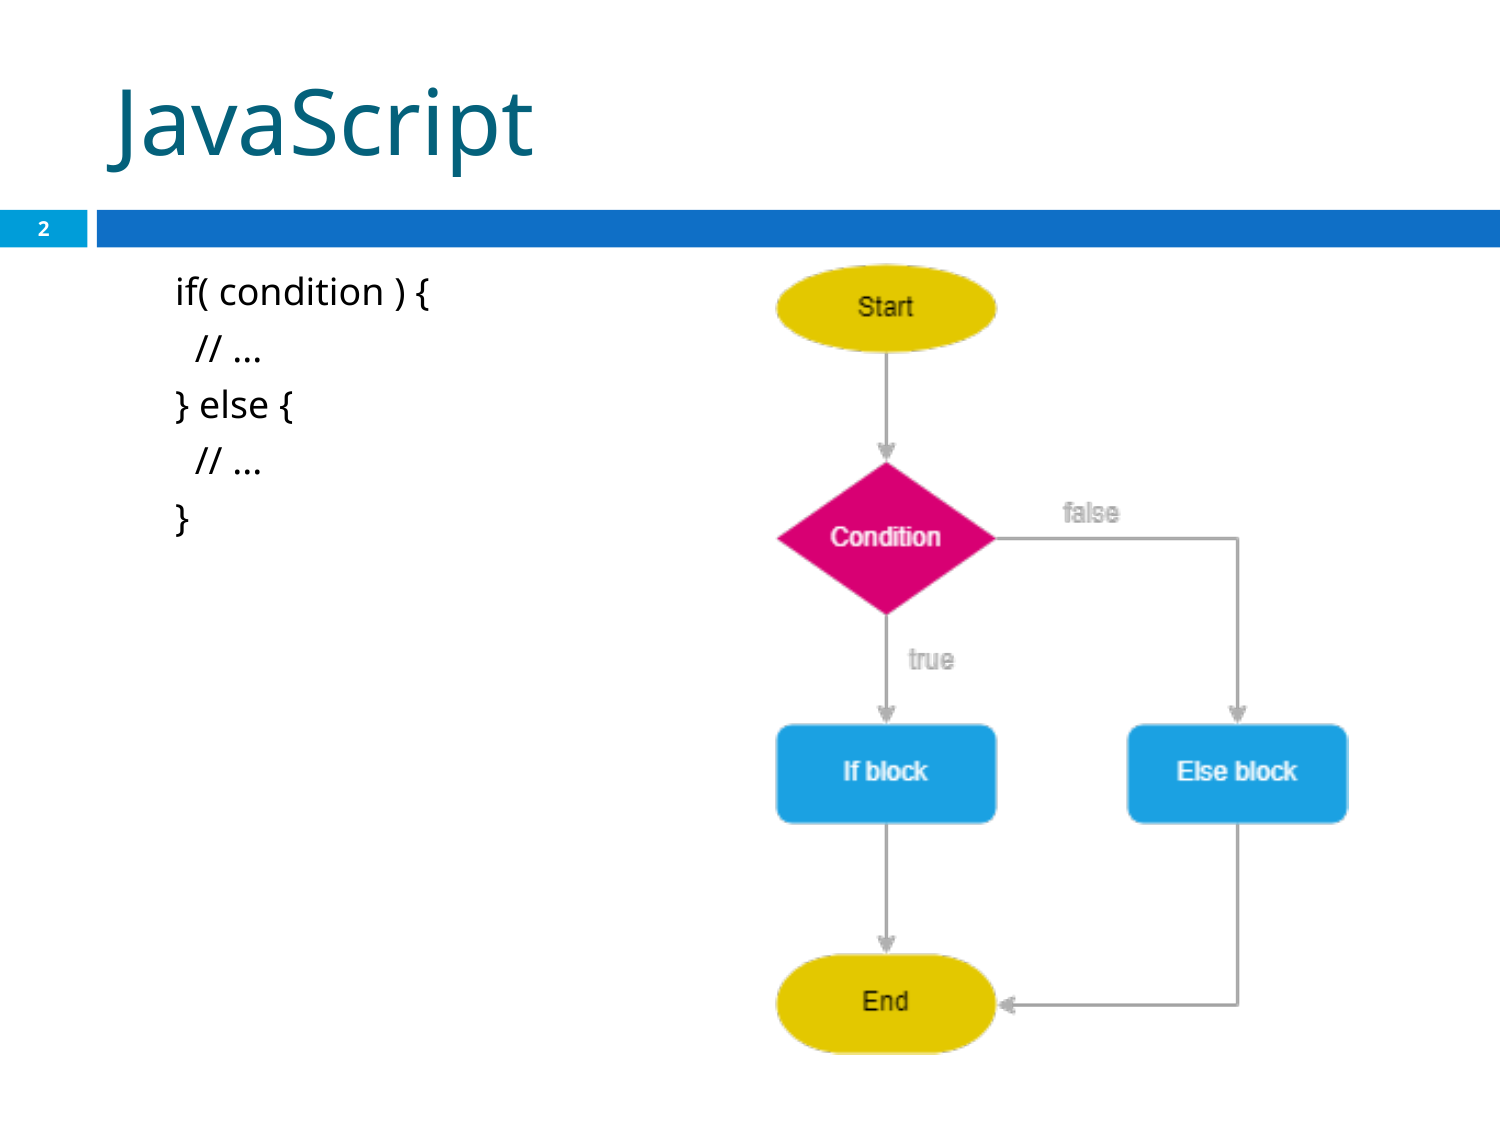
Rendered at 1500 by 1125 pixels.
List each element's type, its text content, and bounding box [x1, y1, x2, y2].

list if( condition ) { // ... } else { // ... } [99, 260, 738, 1011]
slide_number 2 [0, 208, 88, 249]
title JavaScript [99, 37, 1438, 200]
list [774, 262, 1349, 1056]
